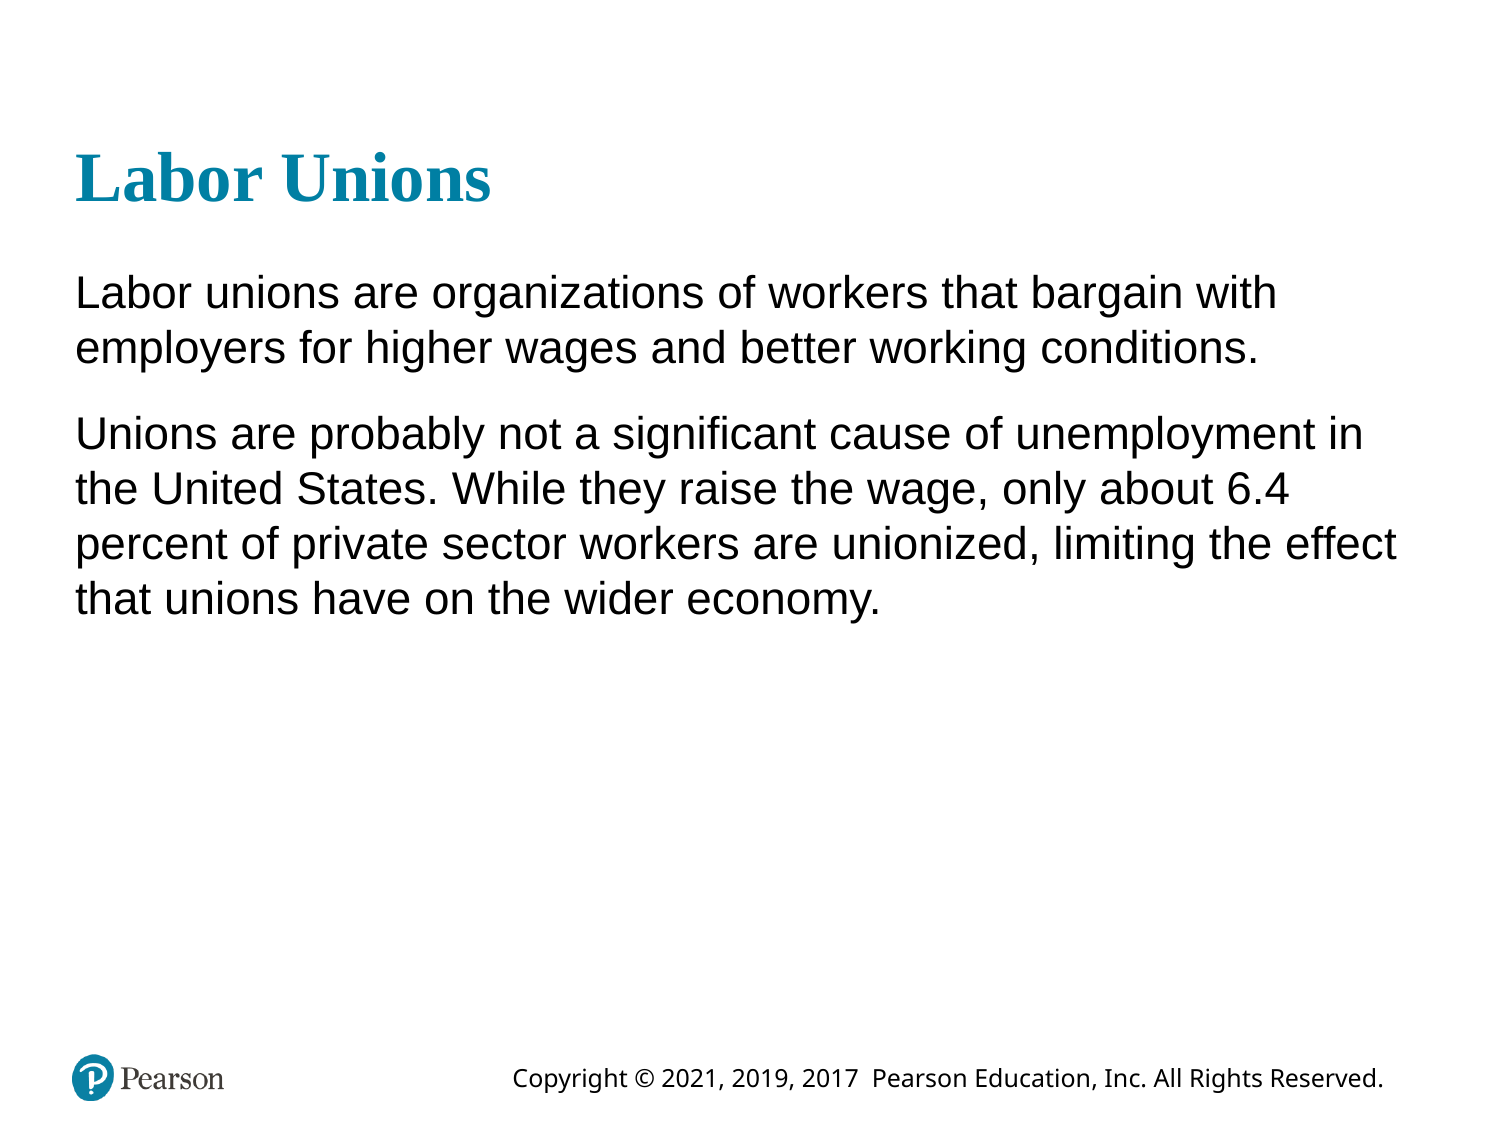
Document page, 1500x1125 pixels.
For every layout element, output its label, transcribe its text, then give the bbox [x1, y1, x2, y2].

picture [72, 1087, 83, 1101]
picture [81, 1064, 107, 1089]
title Labor Unions [75, 35, 1425, 216]
list Labor unions are organizations of workers that bargain with employers for higher wages and better working conditions. Unions are probably not a significant cause of unemployment in the United States. While they raise the wage, only about 6.4 percent of private sector workers are unionized, limiting the effect that unions have on the wider economy. [75, 262, 1425, 1005]
picture [72, 1054, 89, 1072]
picture [99, 1054, 224, 1101]
